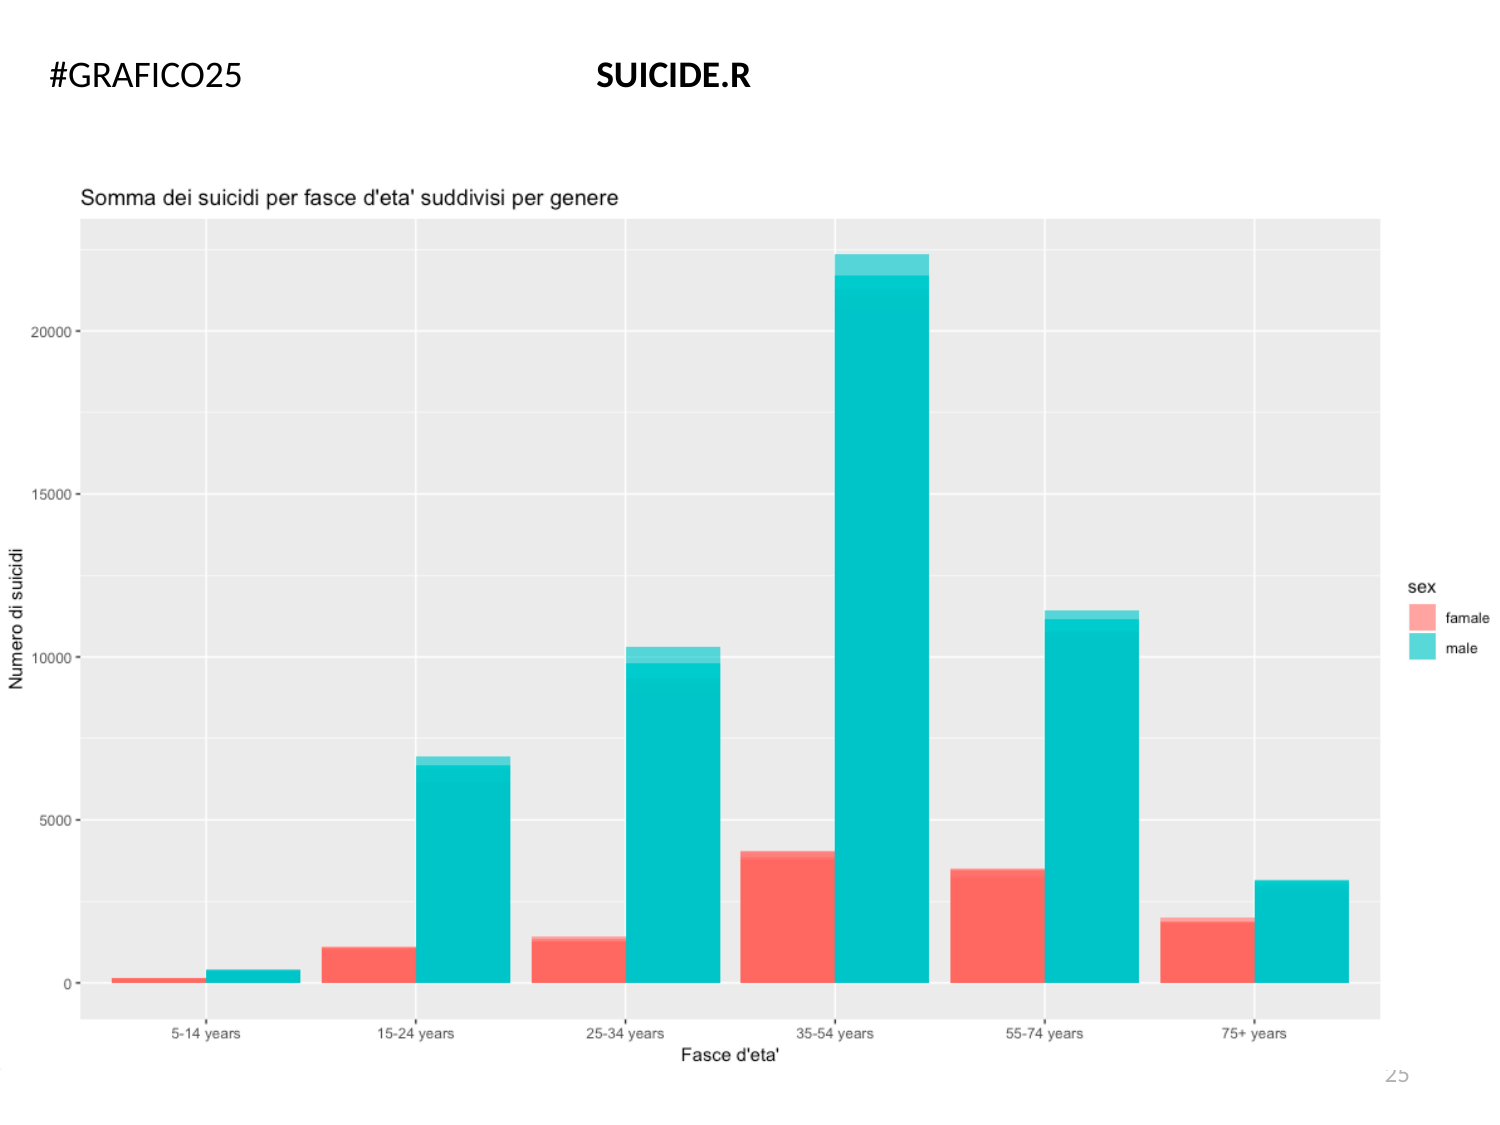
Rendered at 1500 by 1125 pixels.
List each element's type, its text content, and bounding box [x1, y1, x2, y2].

text_box SUICIDE.R [581, 42, 767, 103]
slide_number 25 [1074, 1077, 1425, 1103]
text_box #GRAFICO25 [34, 42, 259, 103]
picture [0, 180, 1500, 1070]
